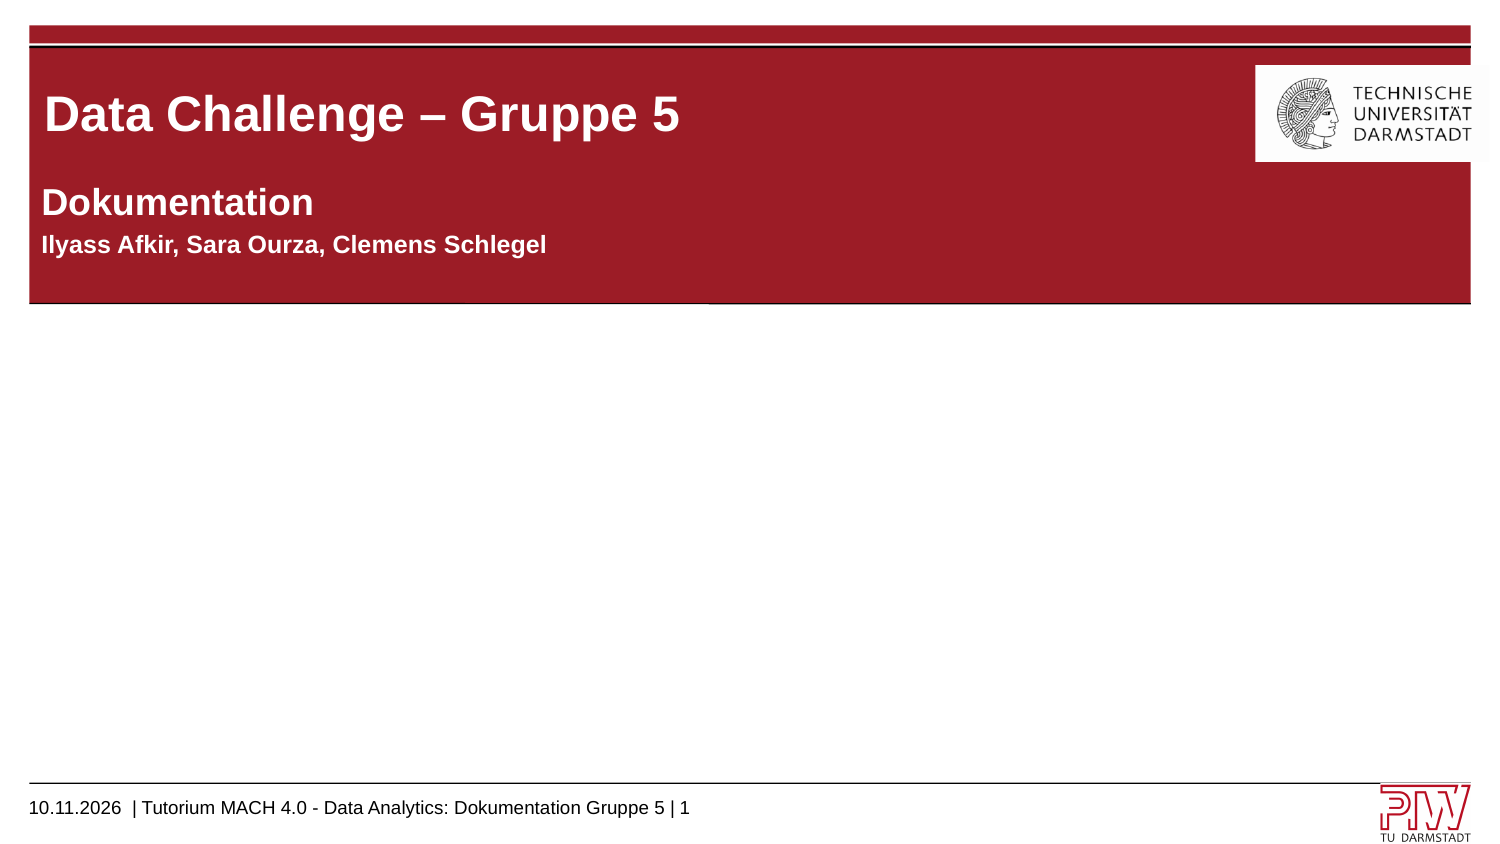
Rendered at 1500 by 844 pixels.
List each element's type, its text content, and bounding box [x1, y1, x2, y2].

subtitle Dokumentation Ilyass Afkir, Sara Ourza, Clemens Schlegel [41, 178, 1164, 295]
title Data Challenge – Gruppe 5 [44, 60, 1164, 164]
picture [1255, 65, 1490, 162]
picture [1380, 783, 1471, 844]
